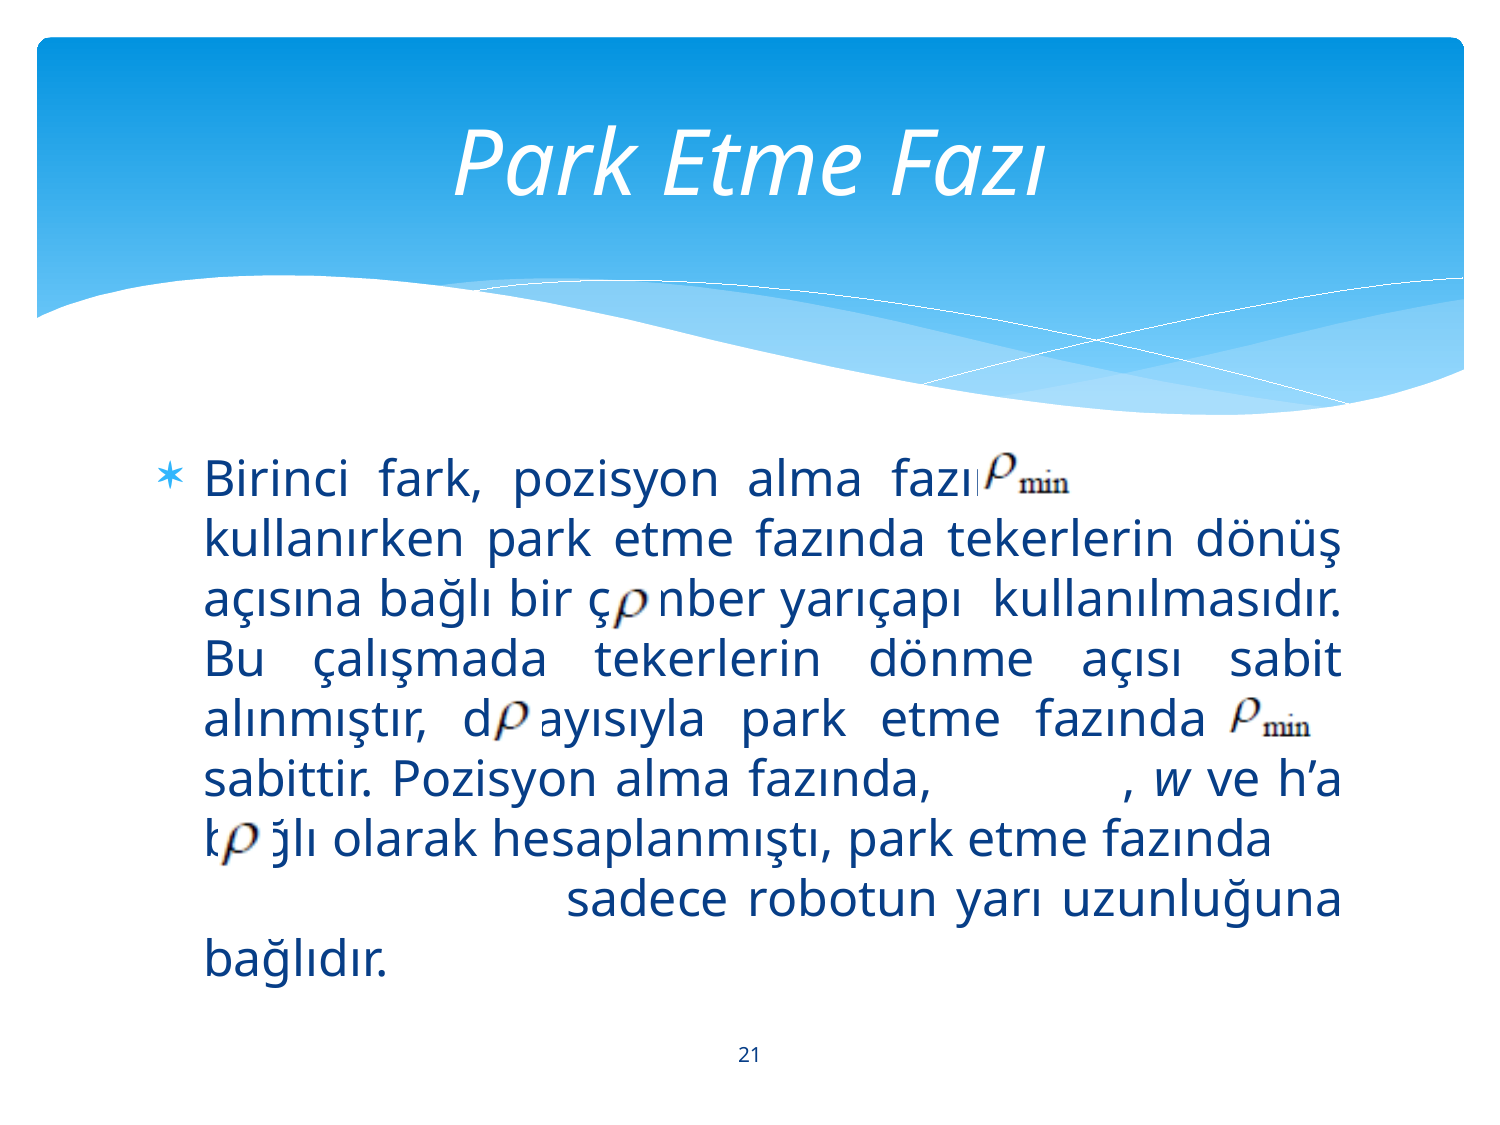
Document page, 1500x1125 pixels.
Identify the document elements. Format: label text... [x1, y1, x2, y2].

slide_number 21 [654, 1025, 846, 1086]
list Birinci fark, pozisyon alma fazında kullanırken park etme fazında tekerlerin dönüş açısına bağlı bir çember yarıçapı kullanılmasıdır. Bu çalışmada tekerlerin dönme açısı sabit alınmıştır, dolayısıyla park etme fazında sabittir. Pozisyon alma fazında, , w ve h’a bağlı olarak hesaplanmıştı, park etme fazında sadece robotun yarı uzunluğuna bağlıdır. [143, 438, 1359, 1005]
picture [610, 566, 661, 643]
picture [491, 678, 542, 755]
picture [978, 445, 1074, 501]
picture [218, 799, 273, 881]
title Park Etme Fazı [75, 55, 1425, 261]
picture [1224, 689, 1316, 743]
